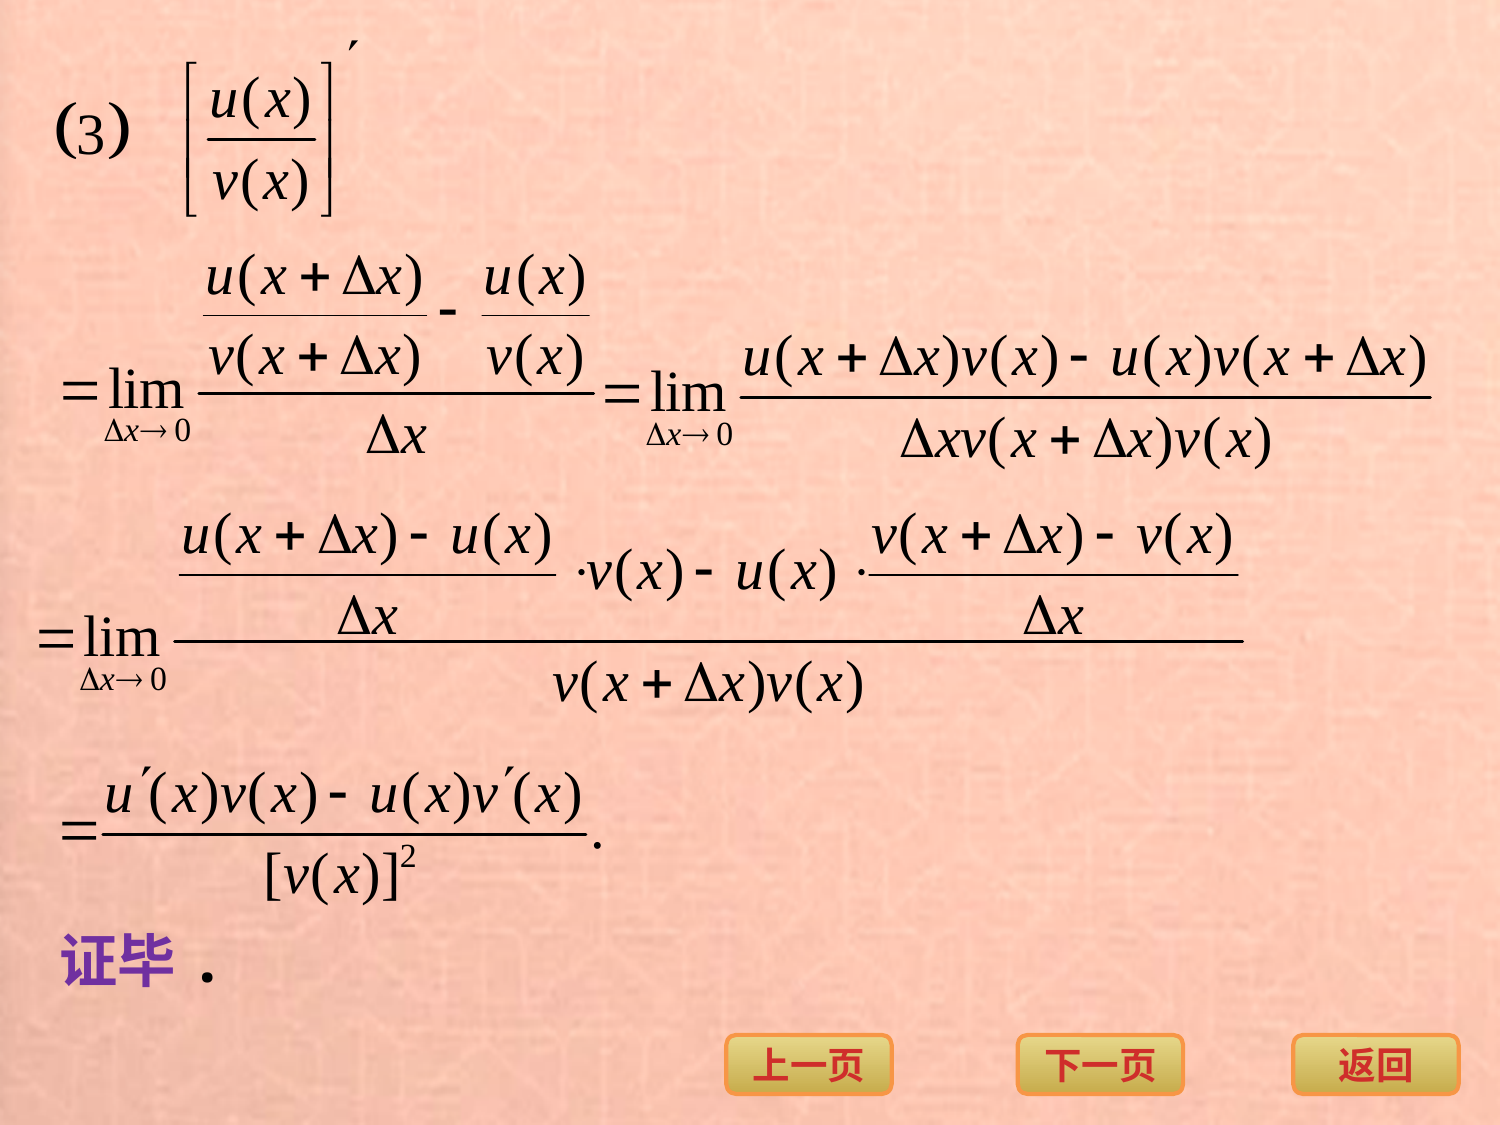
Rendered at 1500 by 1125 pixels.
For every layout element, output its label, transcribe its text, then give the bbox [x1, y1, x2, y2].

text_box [596, 326, 1437, 475]
text_box 证毕. [44, 916, 240, 1002]
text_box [52, 30, 360, 224]
picture [0, 1, 1500, 1125]
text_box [52, 763, 605, 912]
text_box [29, 503, 1248, 720]
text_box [54, 243, 599, 461]
